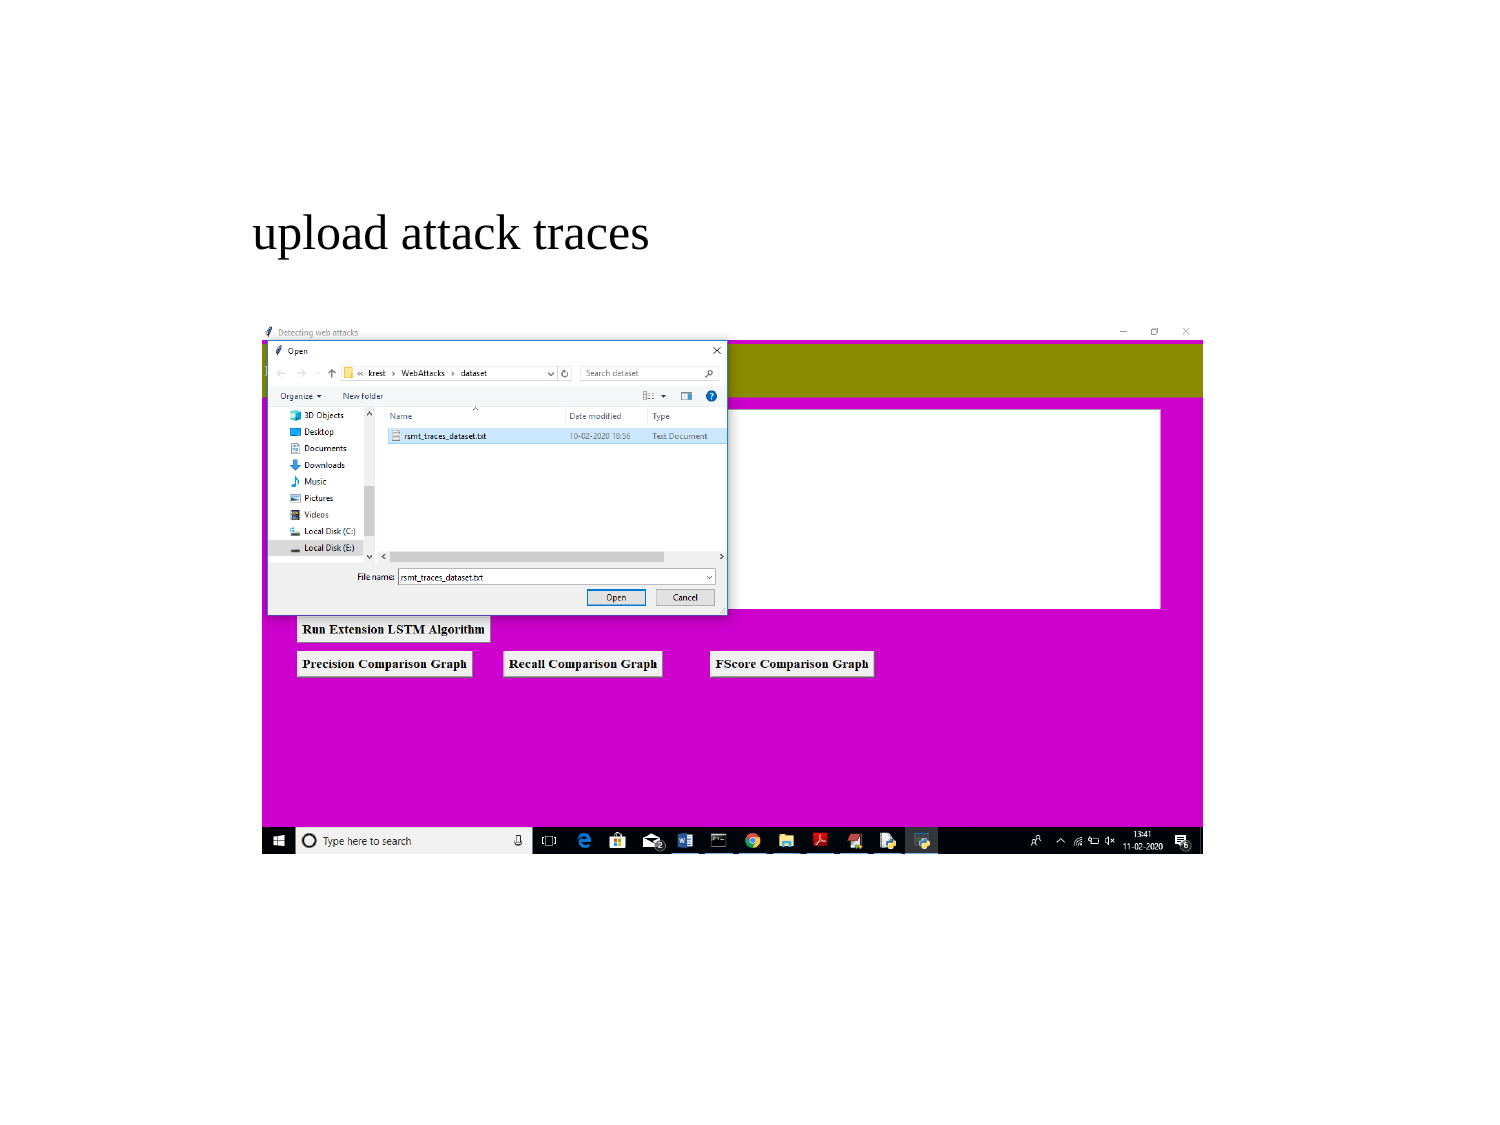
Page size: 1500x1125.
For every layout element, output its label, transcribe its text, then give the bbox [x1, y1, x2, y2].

picture [262, 324, 1203, 854]
text_box upload attack traces [237, 162, 921, 268]
